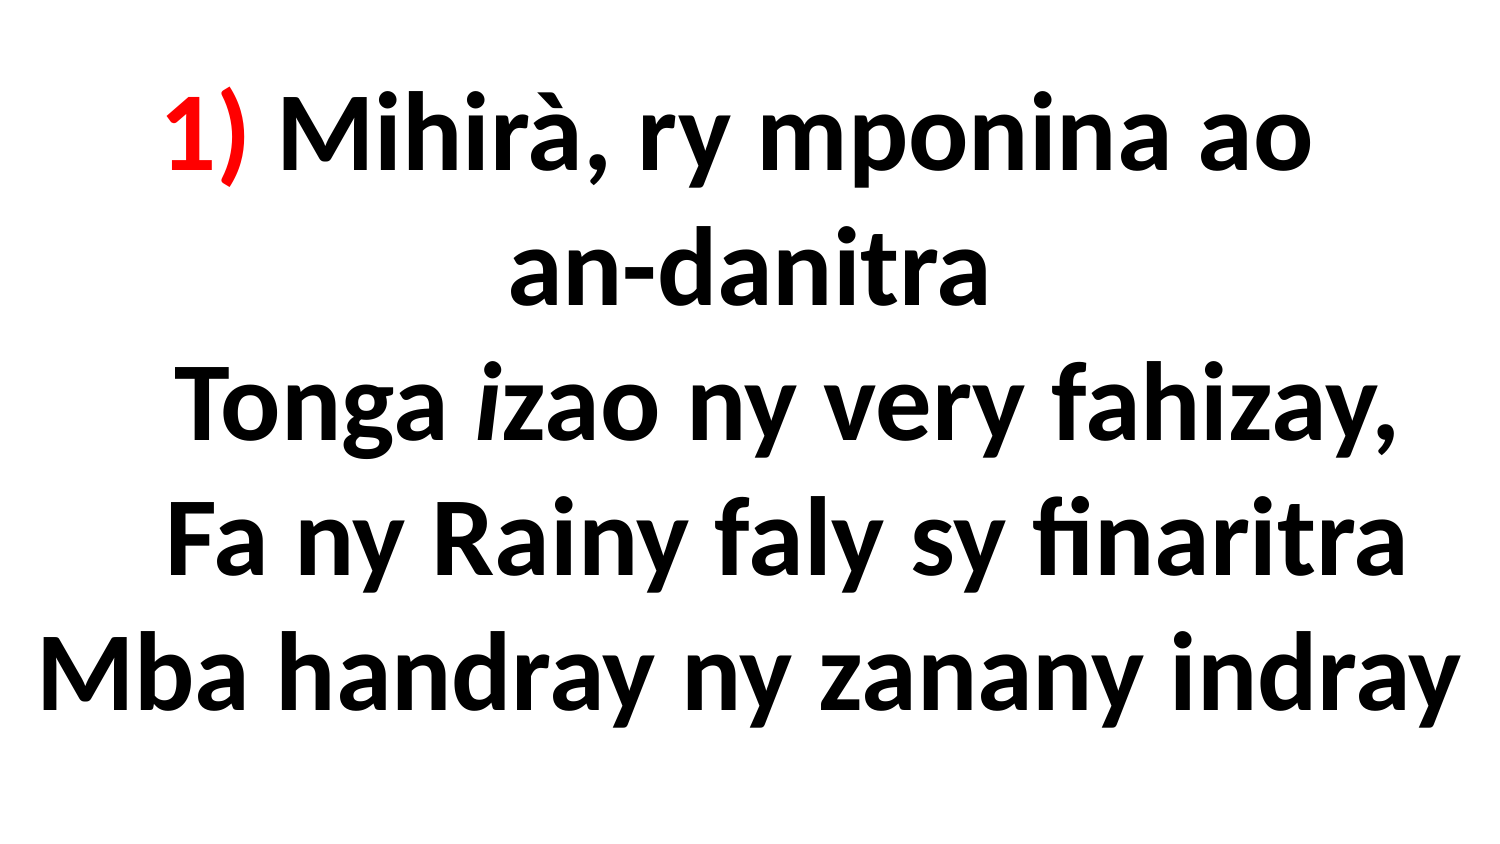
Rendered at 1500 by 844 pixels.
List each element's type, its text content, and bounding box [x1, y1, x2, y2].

title 1) Mihirà, ry mponina ao an-danitra Tonga izao ny very fahizay, Fa ny Rainy faly sy finaritra Mba handray ny zanany indray [0, 291, 1500, 499]
